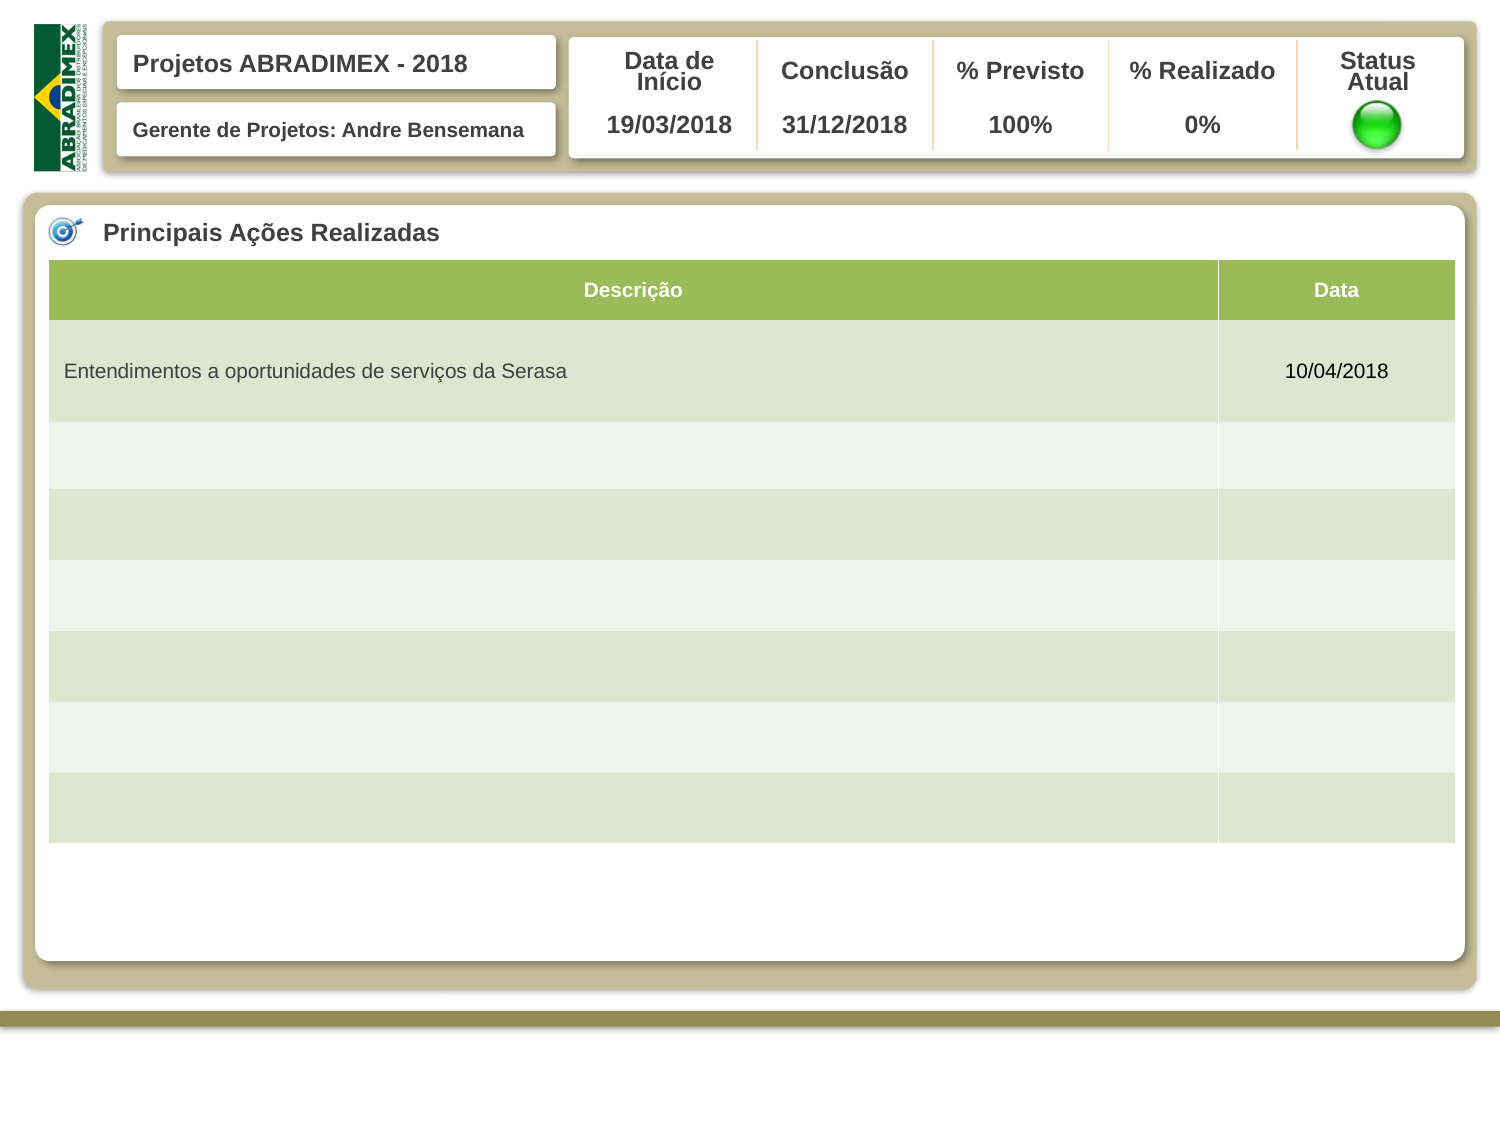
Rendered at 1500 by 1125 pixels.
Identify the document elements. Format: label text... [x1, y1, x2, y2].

table_cell [49, 560, 1218, 631]
table_cell [1219, 773, 1455, 843]
table_header Descrição [49, 260, 1218, 320]
table_header Data [1219, 260, 1455, 320]
picture [1347, 97, 1407, 157]
table_cell [49, 773, 1218, 843]
table_cell [49, 422, 1218, 489]
table_cell [1219, 631, 1455, 702]
table_cell 10/04/2018 [1219, 320, 1455, 422]
table_cell [1219, 422, 1455, 489]
table_cell Entendimentos a oportunidades de serviços da Serasa [49, 320, 1218, 422]
text_box [22, 191, 1478, 991]
table_cell [1219, 702, 1455, 773]
table_cell [49, 489, 1218, 560]
text_box Principais Ações Realizadas [34, 204, 1466, 962]
table_cell [1219, 489, 1455, 560]
picture [34, 24, 87, 172]
table_cell [49, 631, 1218, 702]
table_cell [1219, 560, 1455, 631]
picture [44, 210, 87, 252]
table_cell [49, 702, 1218, 773]
